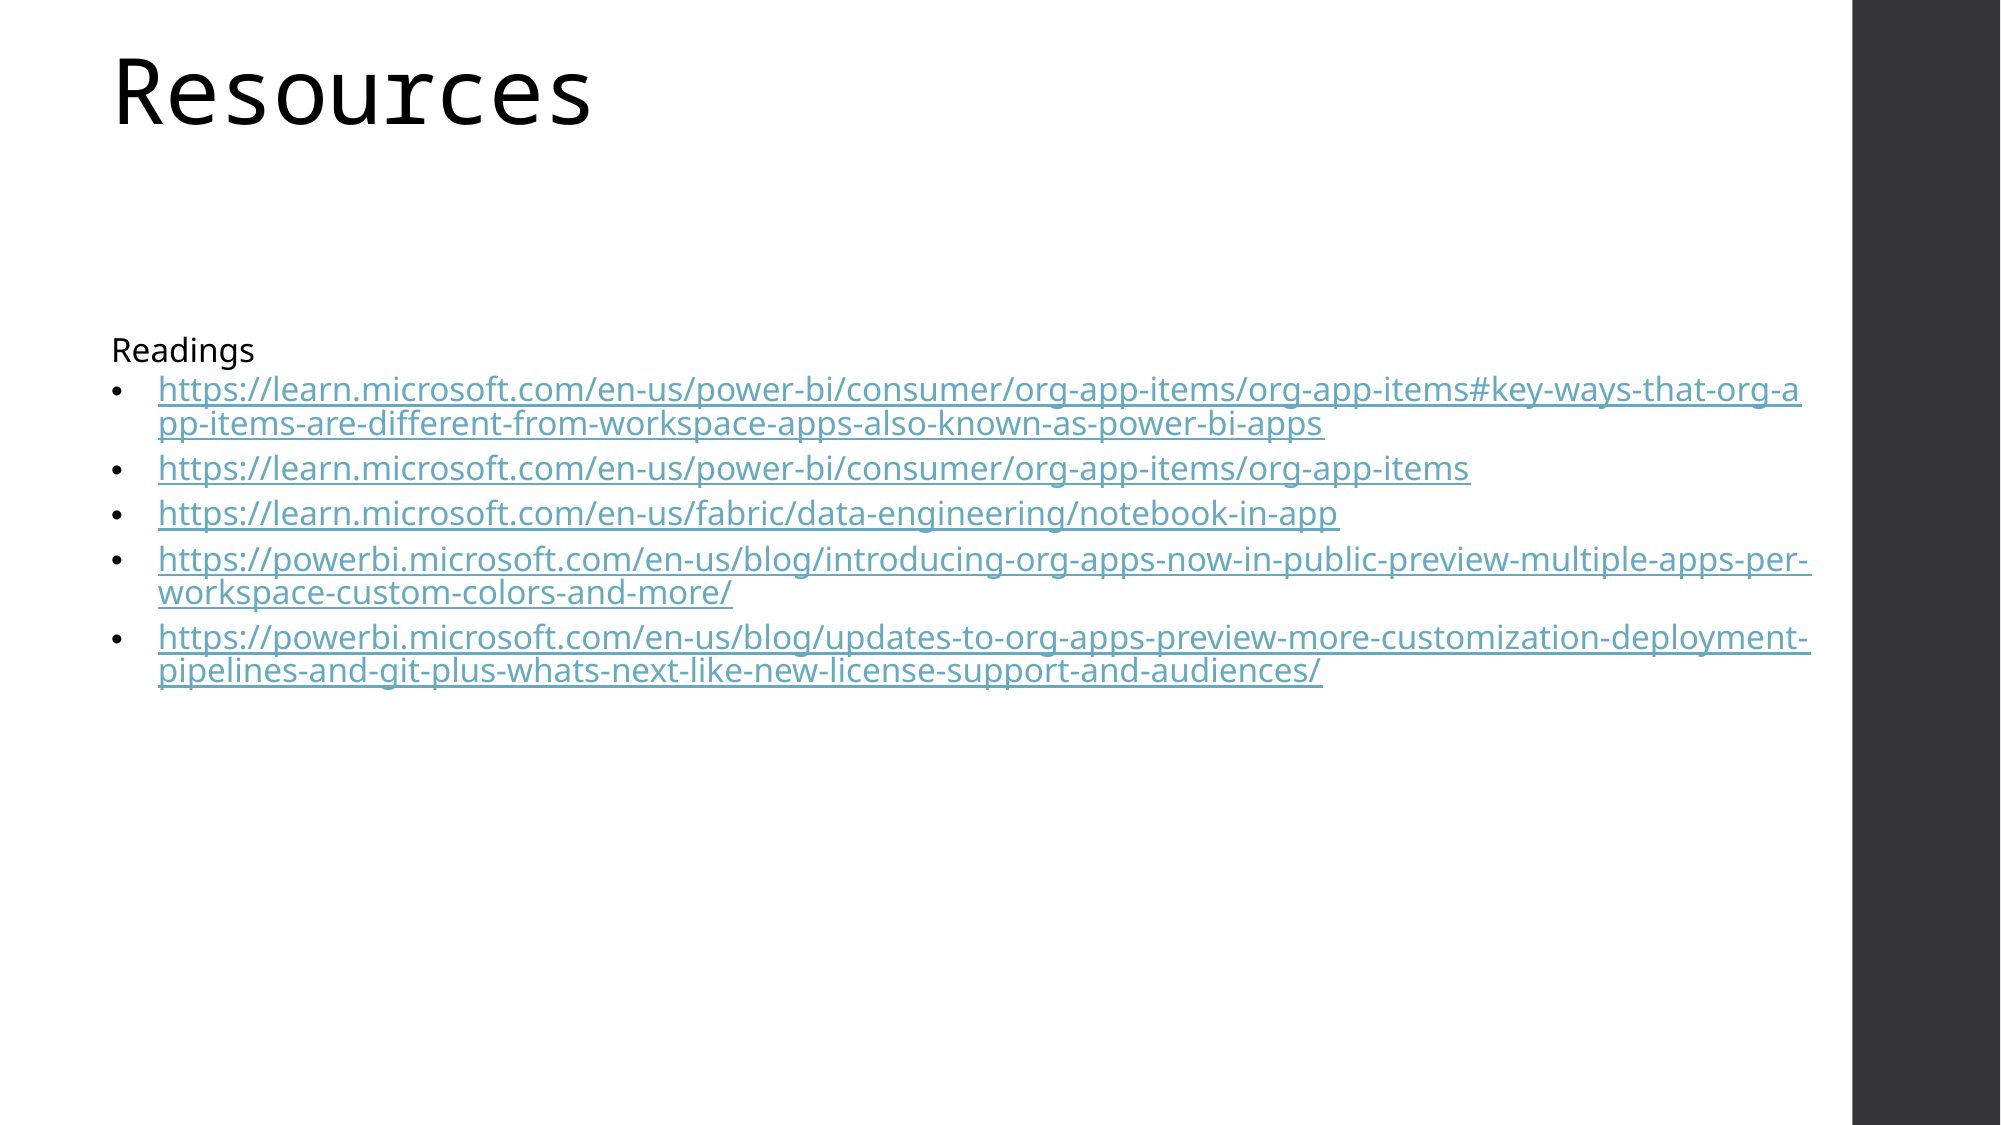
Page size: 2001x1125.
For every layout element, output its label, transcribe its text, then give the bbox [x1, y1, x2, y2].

title Resources [96, 37, 1762, 255]
text_box Readings https://learn.microsoft.com/en-us/power-bi/consumer/org-app-items/org-app-items#key-ways-that-org-app-items-are-different-from-workspace-apps-also-known-as-power-bi-apps https://learn.microsoft.com/en-us/power-bi/consumer/org-app-items/org-app-items https://learn.microsoft.com/en-us/fabric/data-engineering/notebook-in-app https://powerbi.microsoft.com/en-us/blog/introducing-org-apps-now-in-public-preview-multiple-apps-per-workspace-custom-colors-and-more/ https://powerbi.microsoft.com/en-us/blog/updates-to-org-apps-preview-more-customization-deployment-pipelines-and-git-plus-whats-next-like-new-license-support-and-audiences/ [96, 321, 1829, 643]
